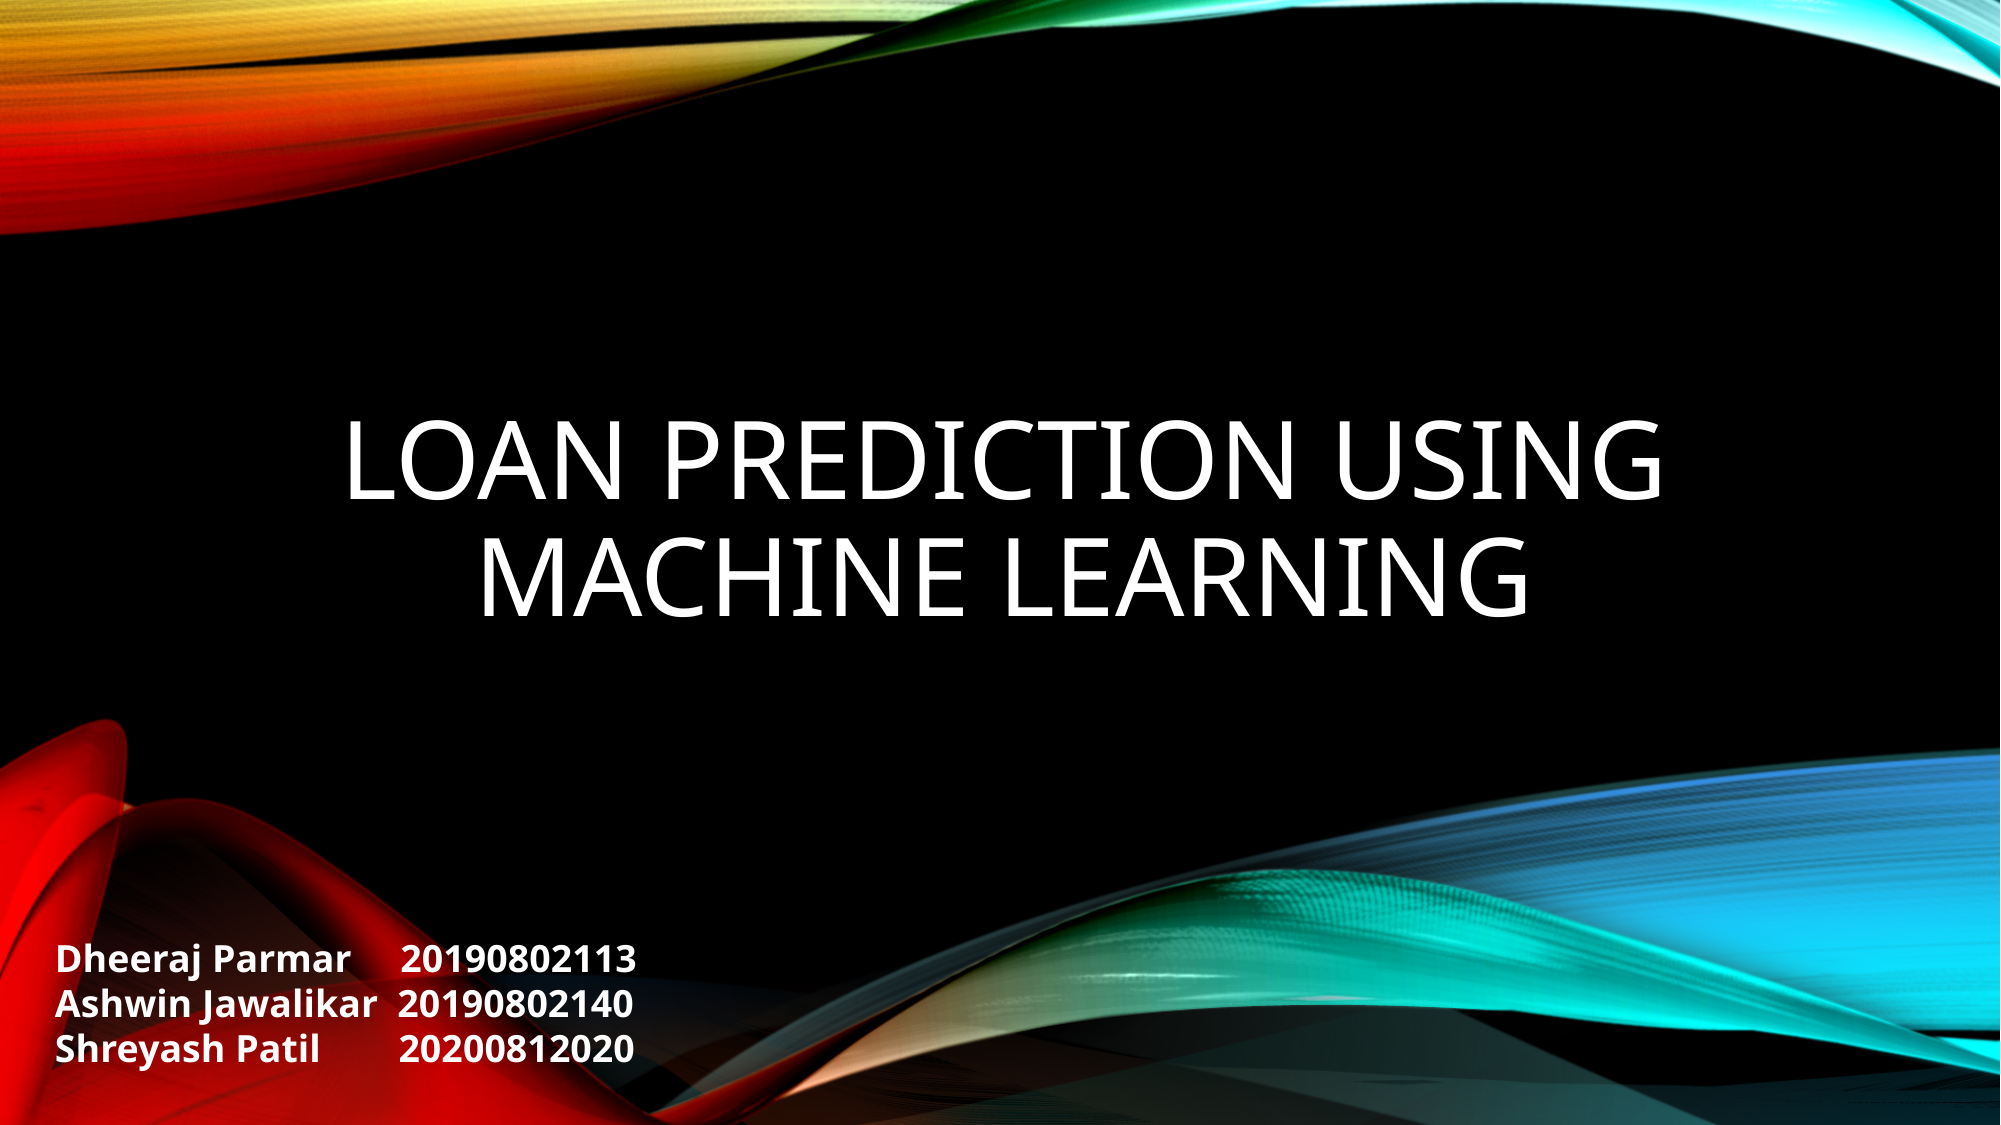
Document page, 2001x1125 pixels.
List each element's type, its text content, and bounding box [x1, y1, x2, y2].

picture [0, 0, 2000, 237]
picture [0, 717, 2000, 1125]
text_box Dheeraj Parmar 20190802113 Ashwin Jawalikar 20190802140 Shreyash Patil 20200812020 [40, 927, 699, 1078]
title Loan Prediction using Machine Learning [254, 320, 1755, 648]
